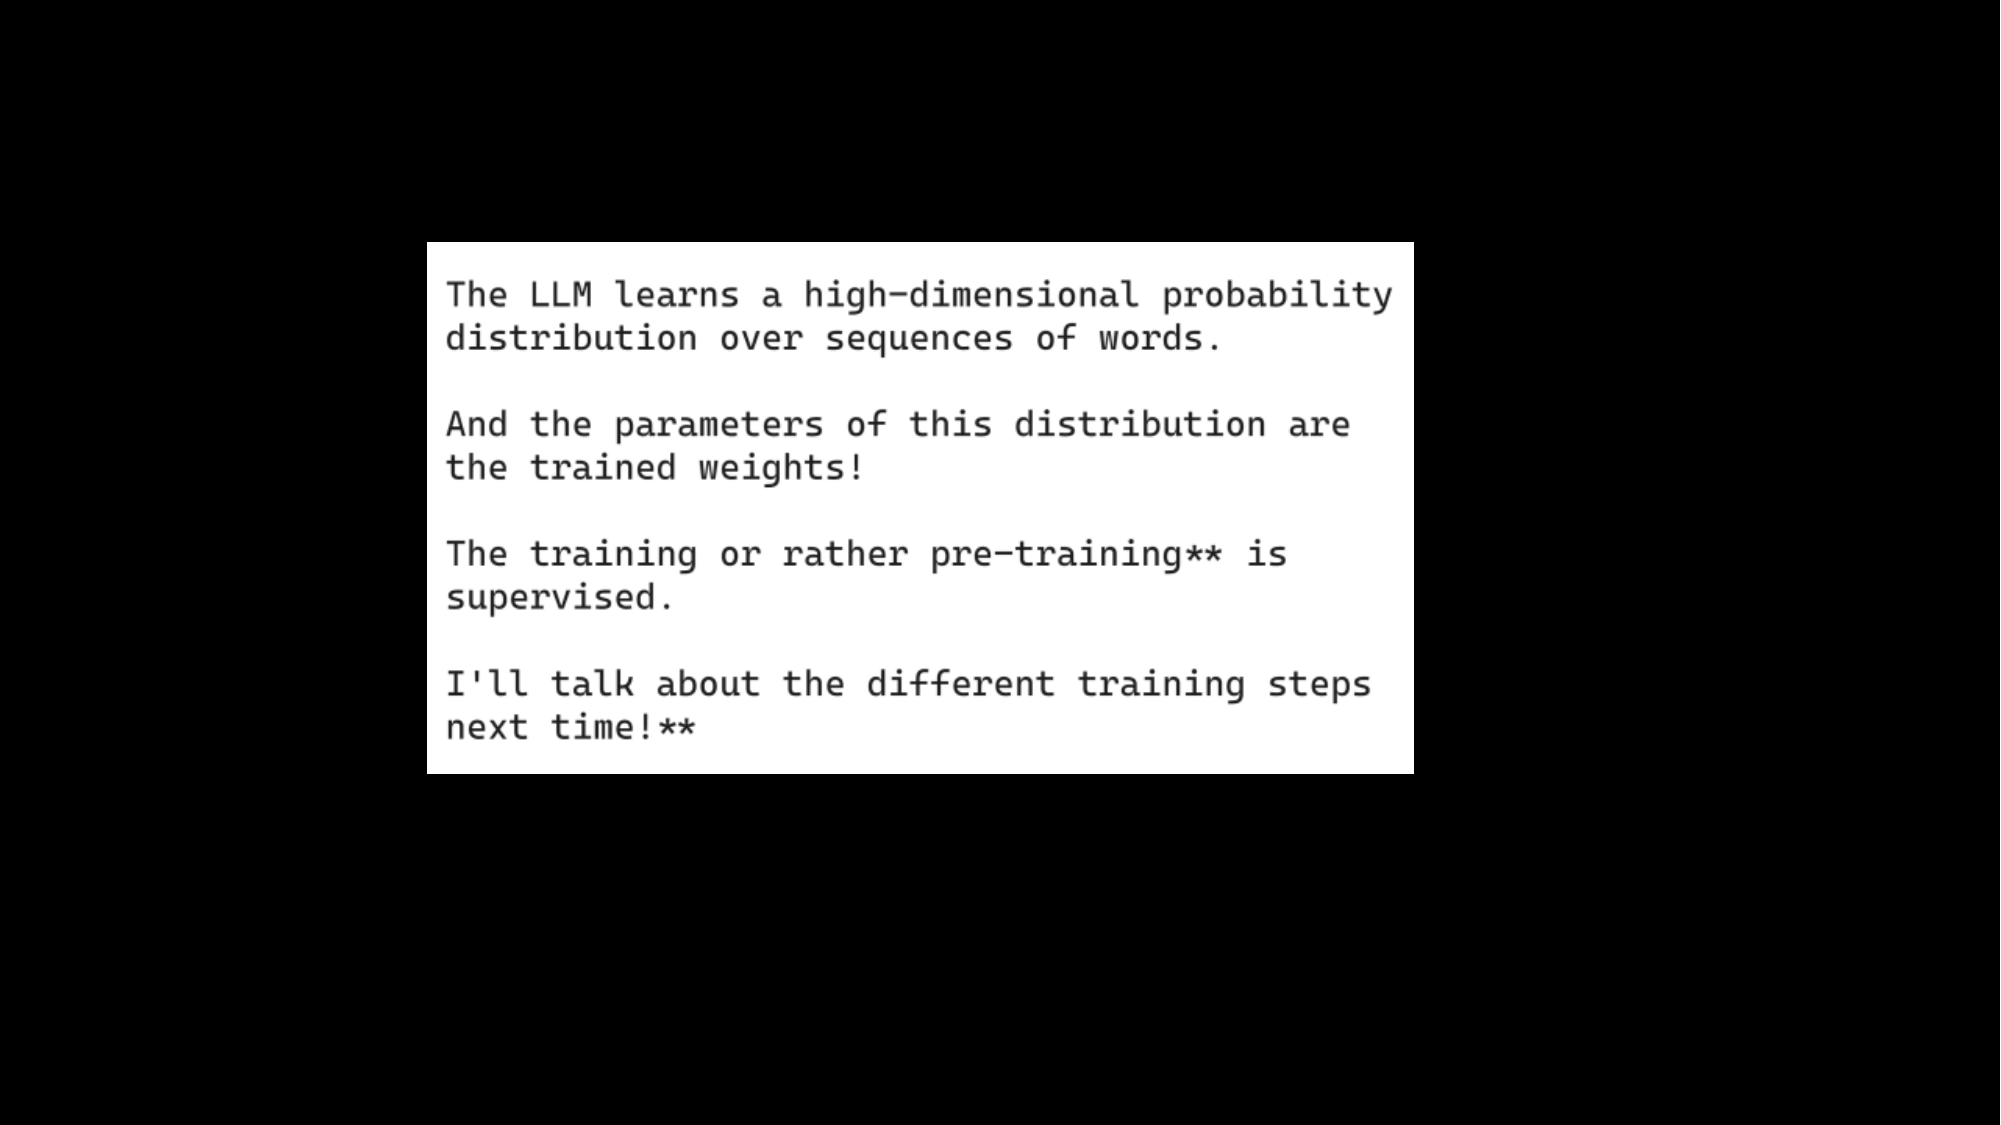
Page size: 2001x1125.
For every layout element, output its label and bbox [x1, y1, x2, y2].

list [427, 242, 1414, 774]
